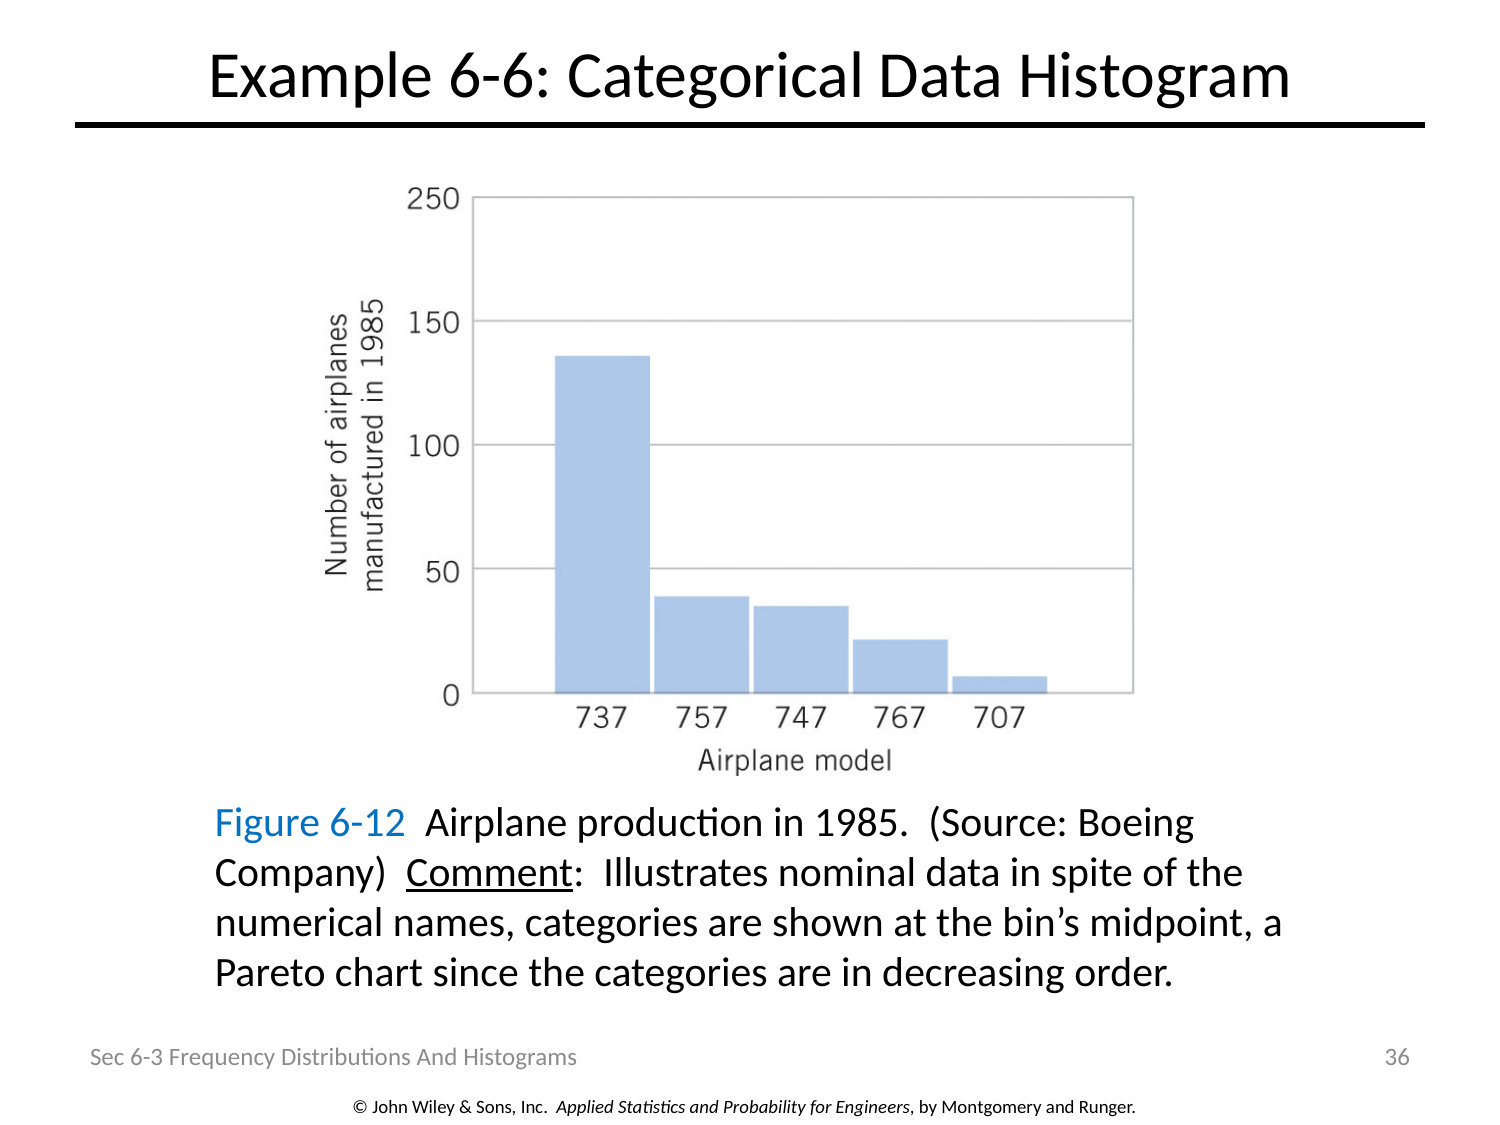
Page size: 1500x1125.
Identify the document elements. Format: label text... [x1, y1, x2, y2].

text_box Figure 6-12 Airplane production in 1985. (Source: Boeing Company) Comment: Illustrates nominal data in spite of the numerical names, categories are shown at the bin’s midpoint, a Pareto chart since the categories are in decreasing order. [199, 787, 1338, 1003]
title Example 6-6: Categorical Data Histogram [75, 0, 1425, 143]
slide_number 36 [1250, 1025, 1425, 1085]
picture [324, 187, 1136, 776]
footer Sec 6-3 Frequency Distributions And Histograms [75, 1025, 888, 1085]
